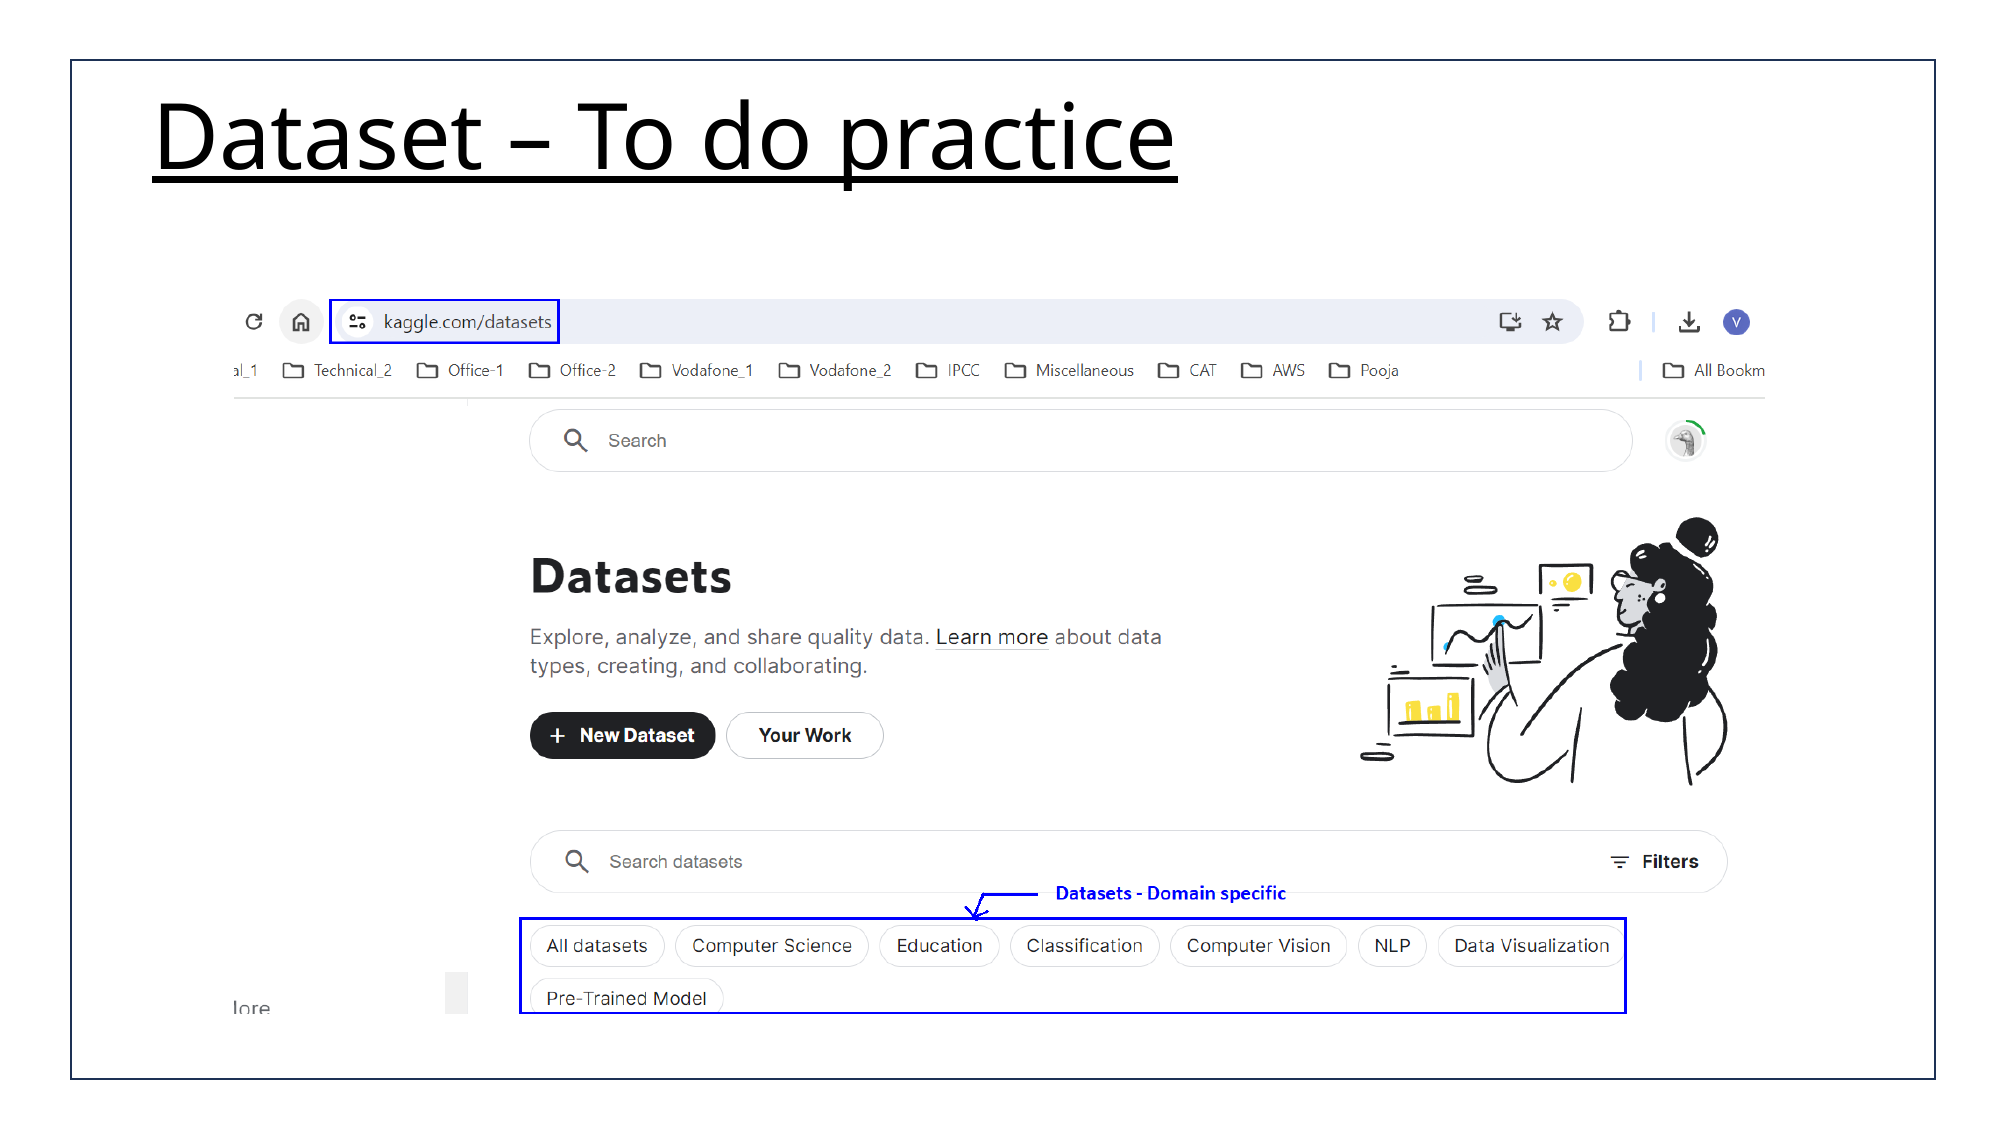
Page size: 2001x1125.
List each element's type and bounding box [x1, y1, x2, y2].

text_box [70, 59, 1936, 1080]
list [234, 299, 1766, 1014]
